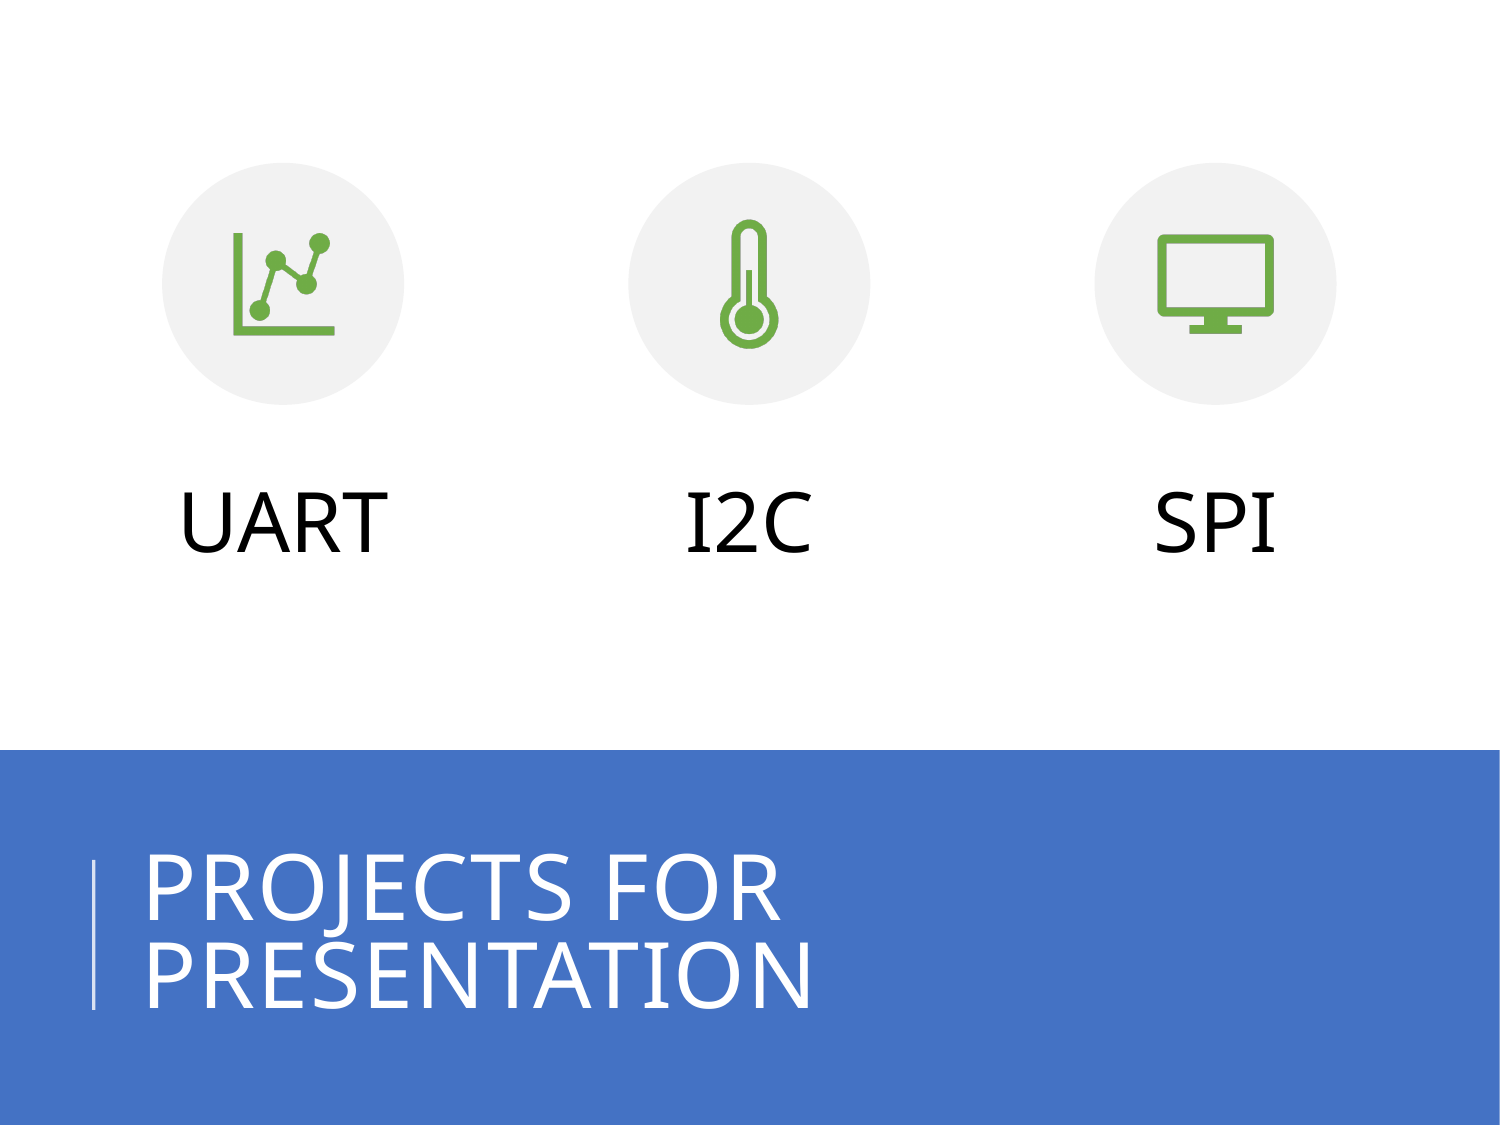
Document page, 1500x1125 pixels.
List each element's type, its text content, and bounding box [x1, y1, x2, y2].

text_box [0, 749, 1500, 1125]
text_box [0, 0, 1500, 749]
title Projects for presentation [126, 815, 1322, 1062]
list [78, 105, 1420, 657]
